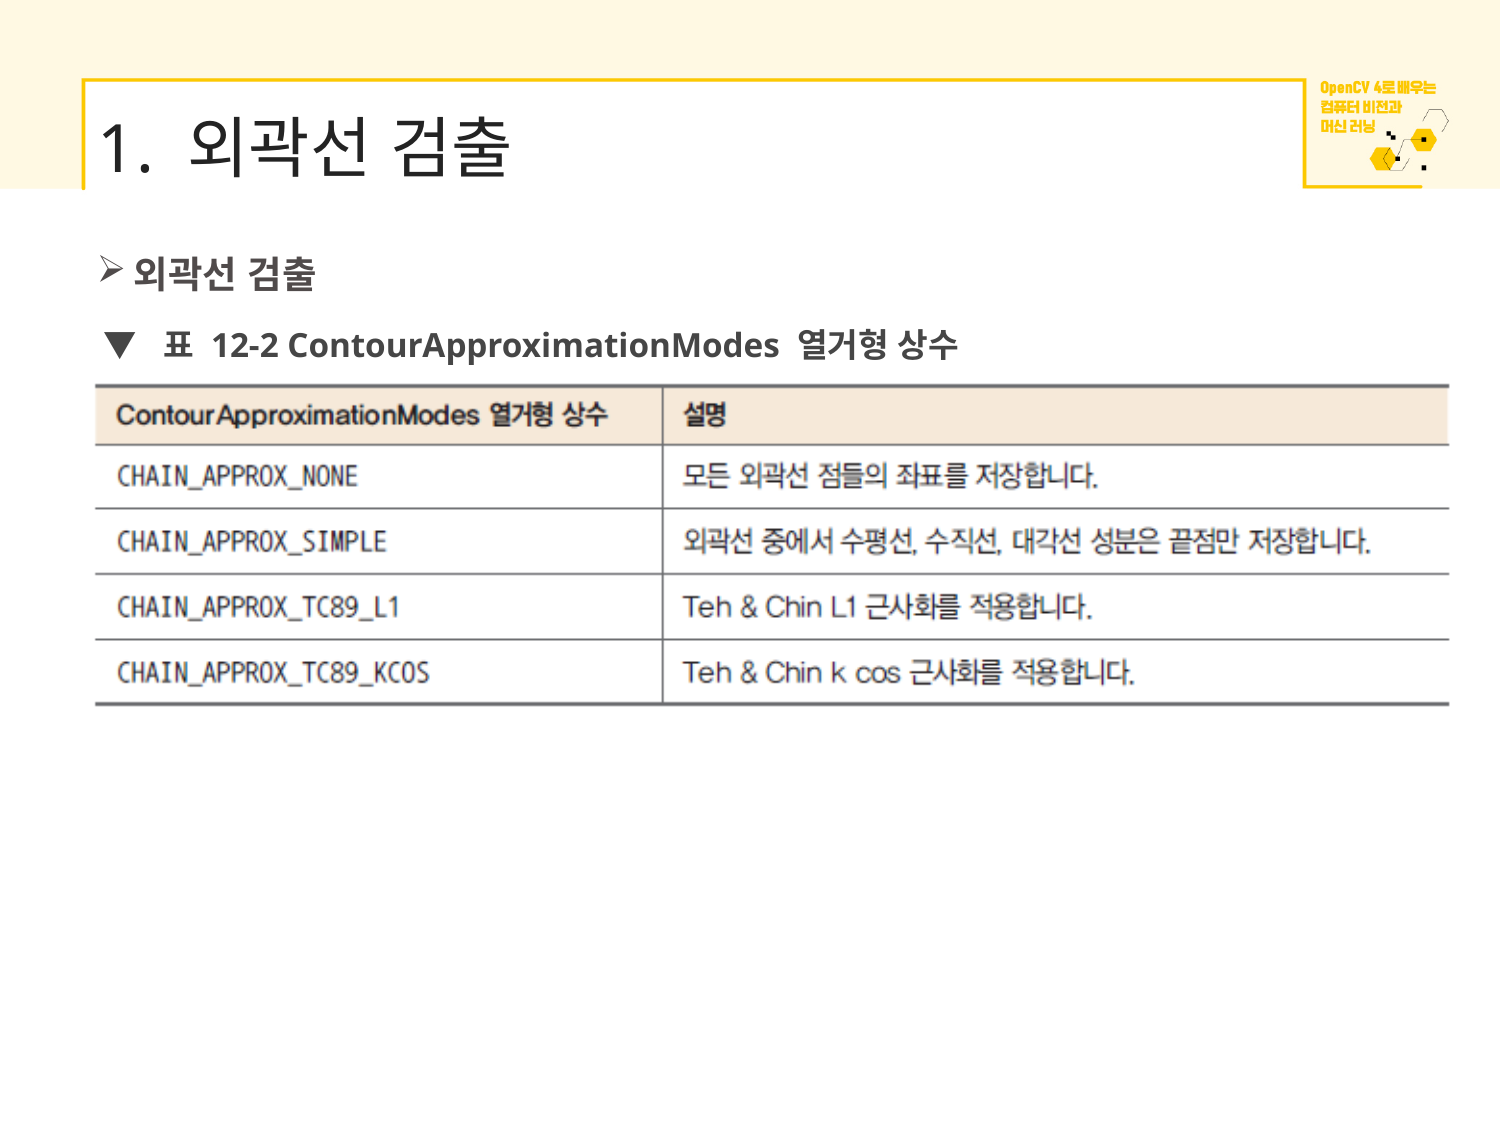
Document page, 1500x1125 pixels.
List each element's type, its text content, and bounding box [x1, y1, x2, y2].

text_box ▼ 표 12-2 ContourApproximationModes 열거형 상수 [88, 316, 1415, 372]
picture [0, 0, 1500, 1125]
list 외곽선 검출 [81, 239, 1412, 1054]
title 1. 외곽선 검출 [82, 61, 1413, 193]
